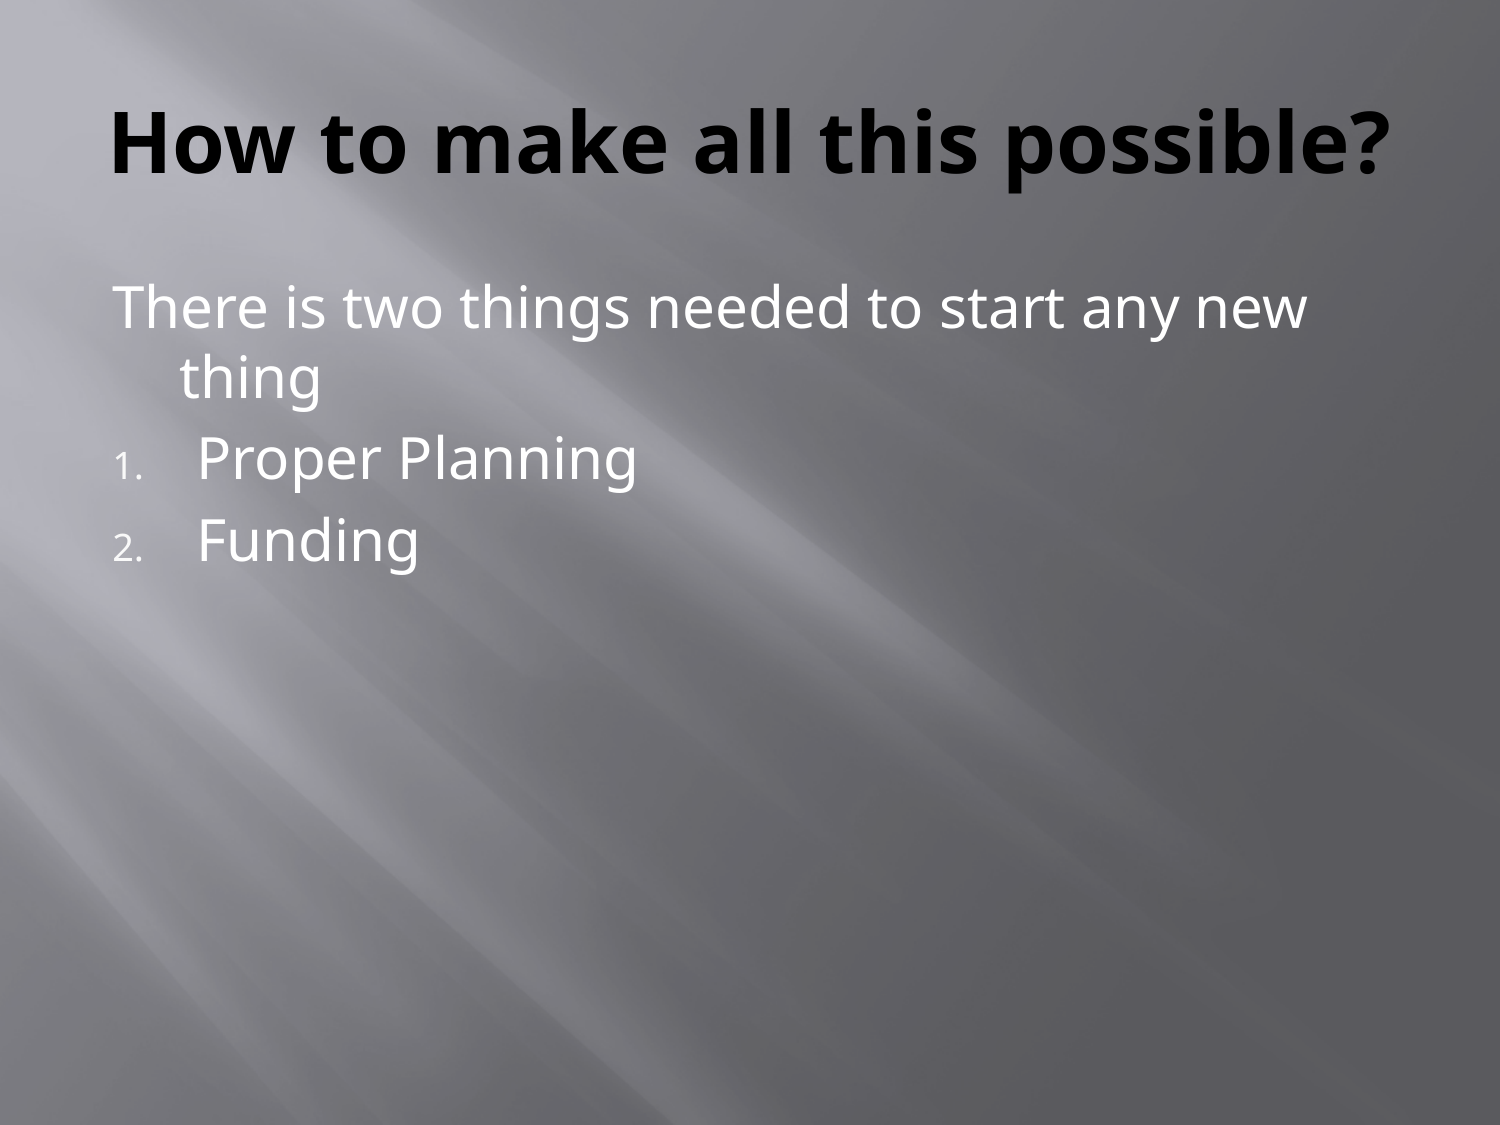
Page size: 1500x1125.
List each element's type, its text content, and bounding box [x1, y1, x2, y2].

title How to make all this possible? [75, 45, 1425, 233]
list There is two things needed to start any new thing Proper Planning Funding [75, 262, 1425, 1035]
